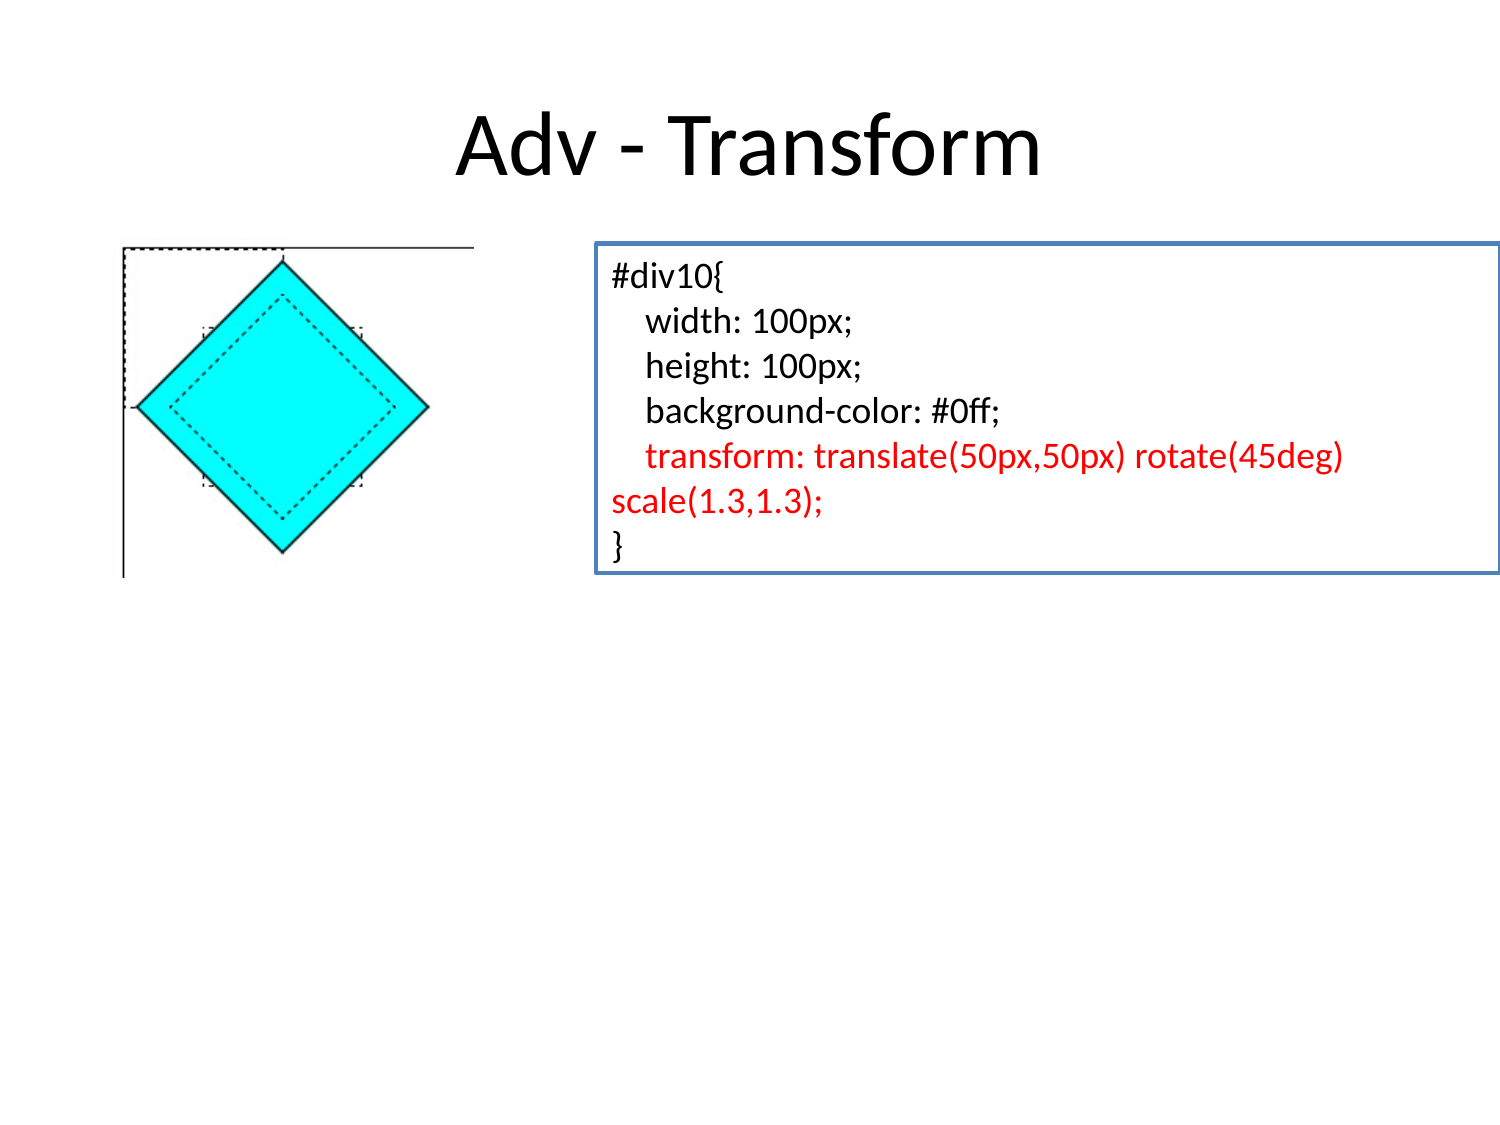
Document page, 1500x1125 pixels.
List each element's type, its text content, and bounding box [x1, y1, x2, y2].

text_box #div10{ width: 100px; height: 100px; background-color: #0ff; transform: translate(50px,50px) rotate(45deg) scale(1.3,1.3); } [594, 241, 1500, 575]
picture [111, 237, 474, 578]
title Adv - Transform [75, 45, 1425, 233]
